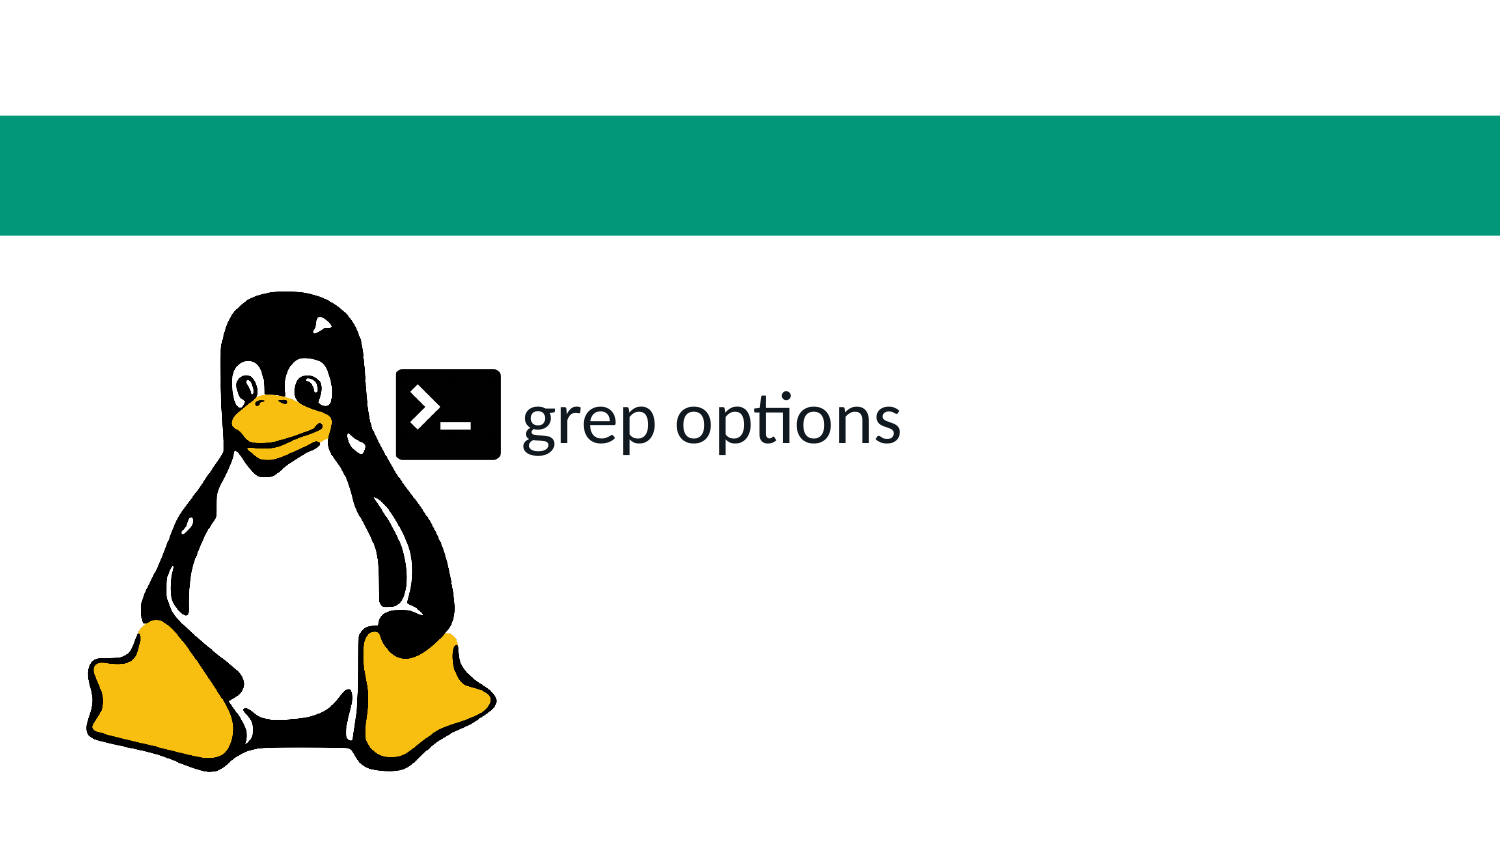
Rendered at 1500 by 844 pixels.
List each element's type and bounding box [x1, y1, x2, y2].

picture [395, 367, 501, 461]
text_box [46, 246, 1159, 817]
